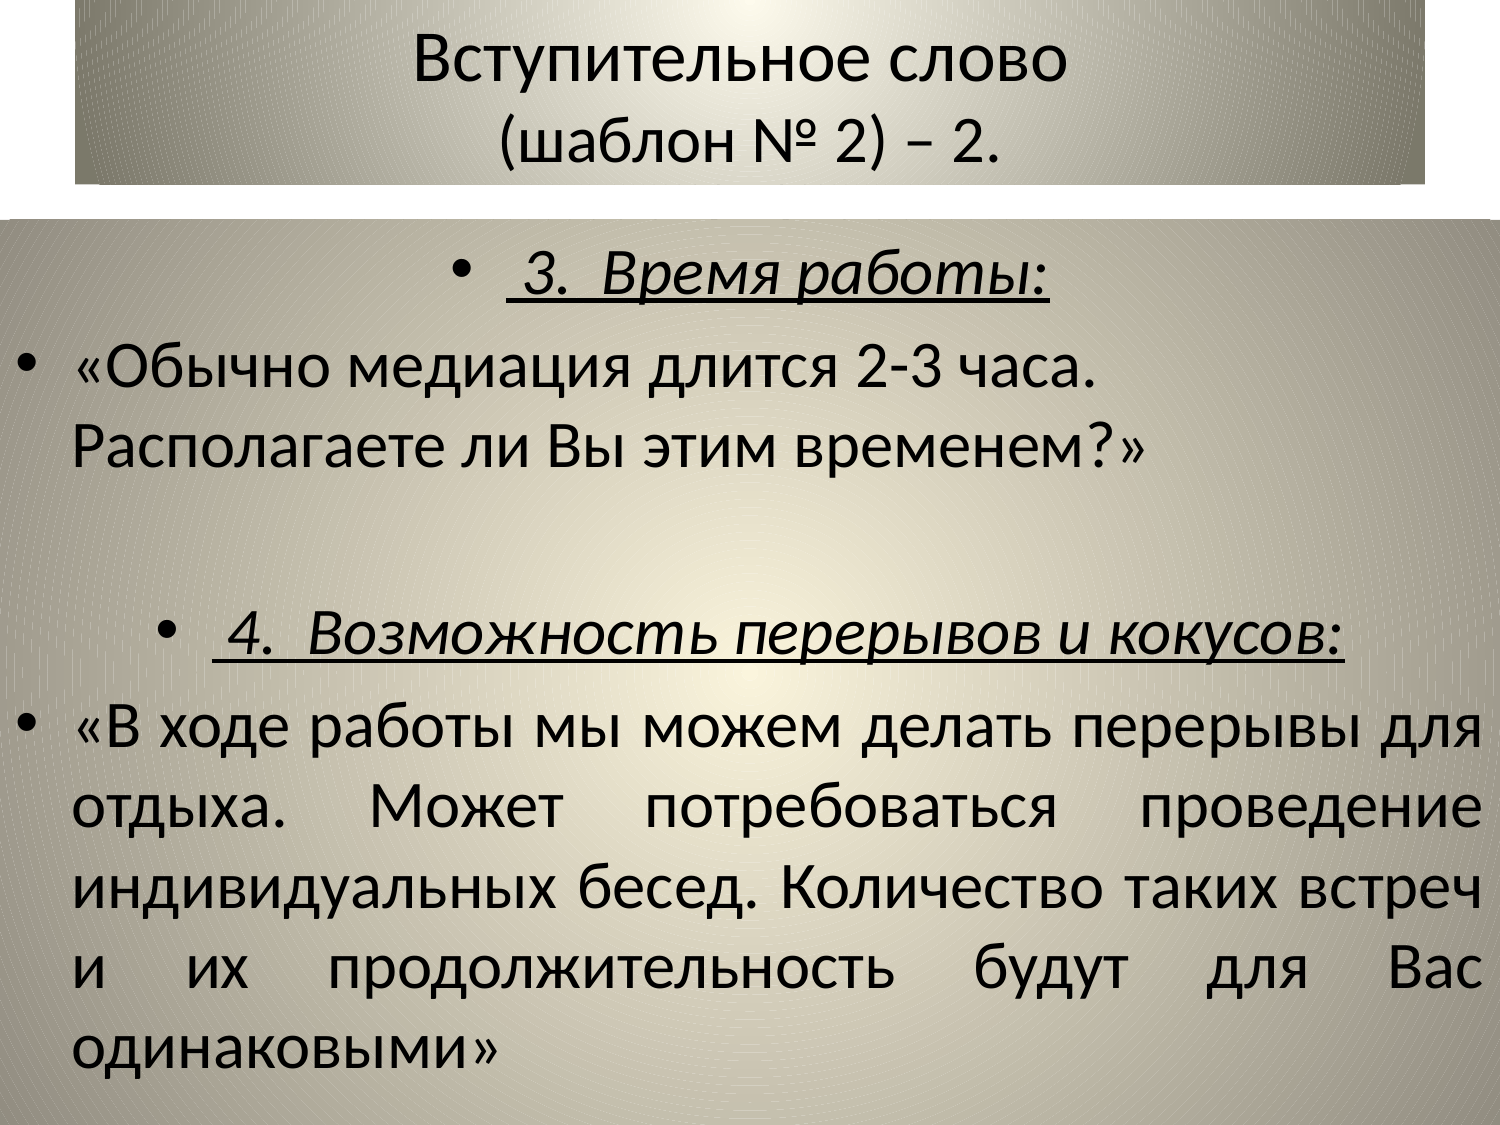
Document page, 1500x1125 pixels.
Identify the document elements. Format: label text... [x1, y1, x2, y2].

title Вступительное слово (шаблон № 2) – 2. [75, 0, 1425, 185]
list 3. Время работы: «Обычно медиация длится 2-3 часа. Располагаете ли Вы этим временем?» 4. Возможность перерывов и кокусов: «В ходе работы мы можем делать перерывы для отдыха. Может потребоваться проведение индивидуальных бесед. Количество таких встреч и их продолжительность будут для Вас одинаковыми» [0, 219, 1500, 1125]
